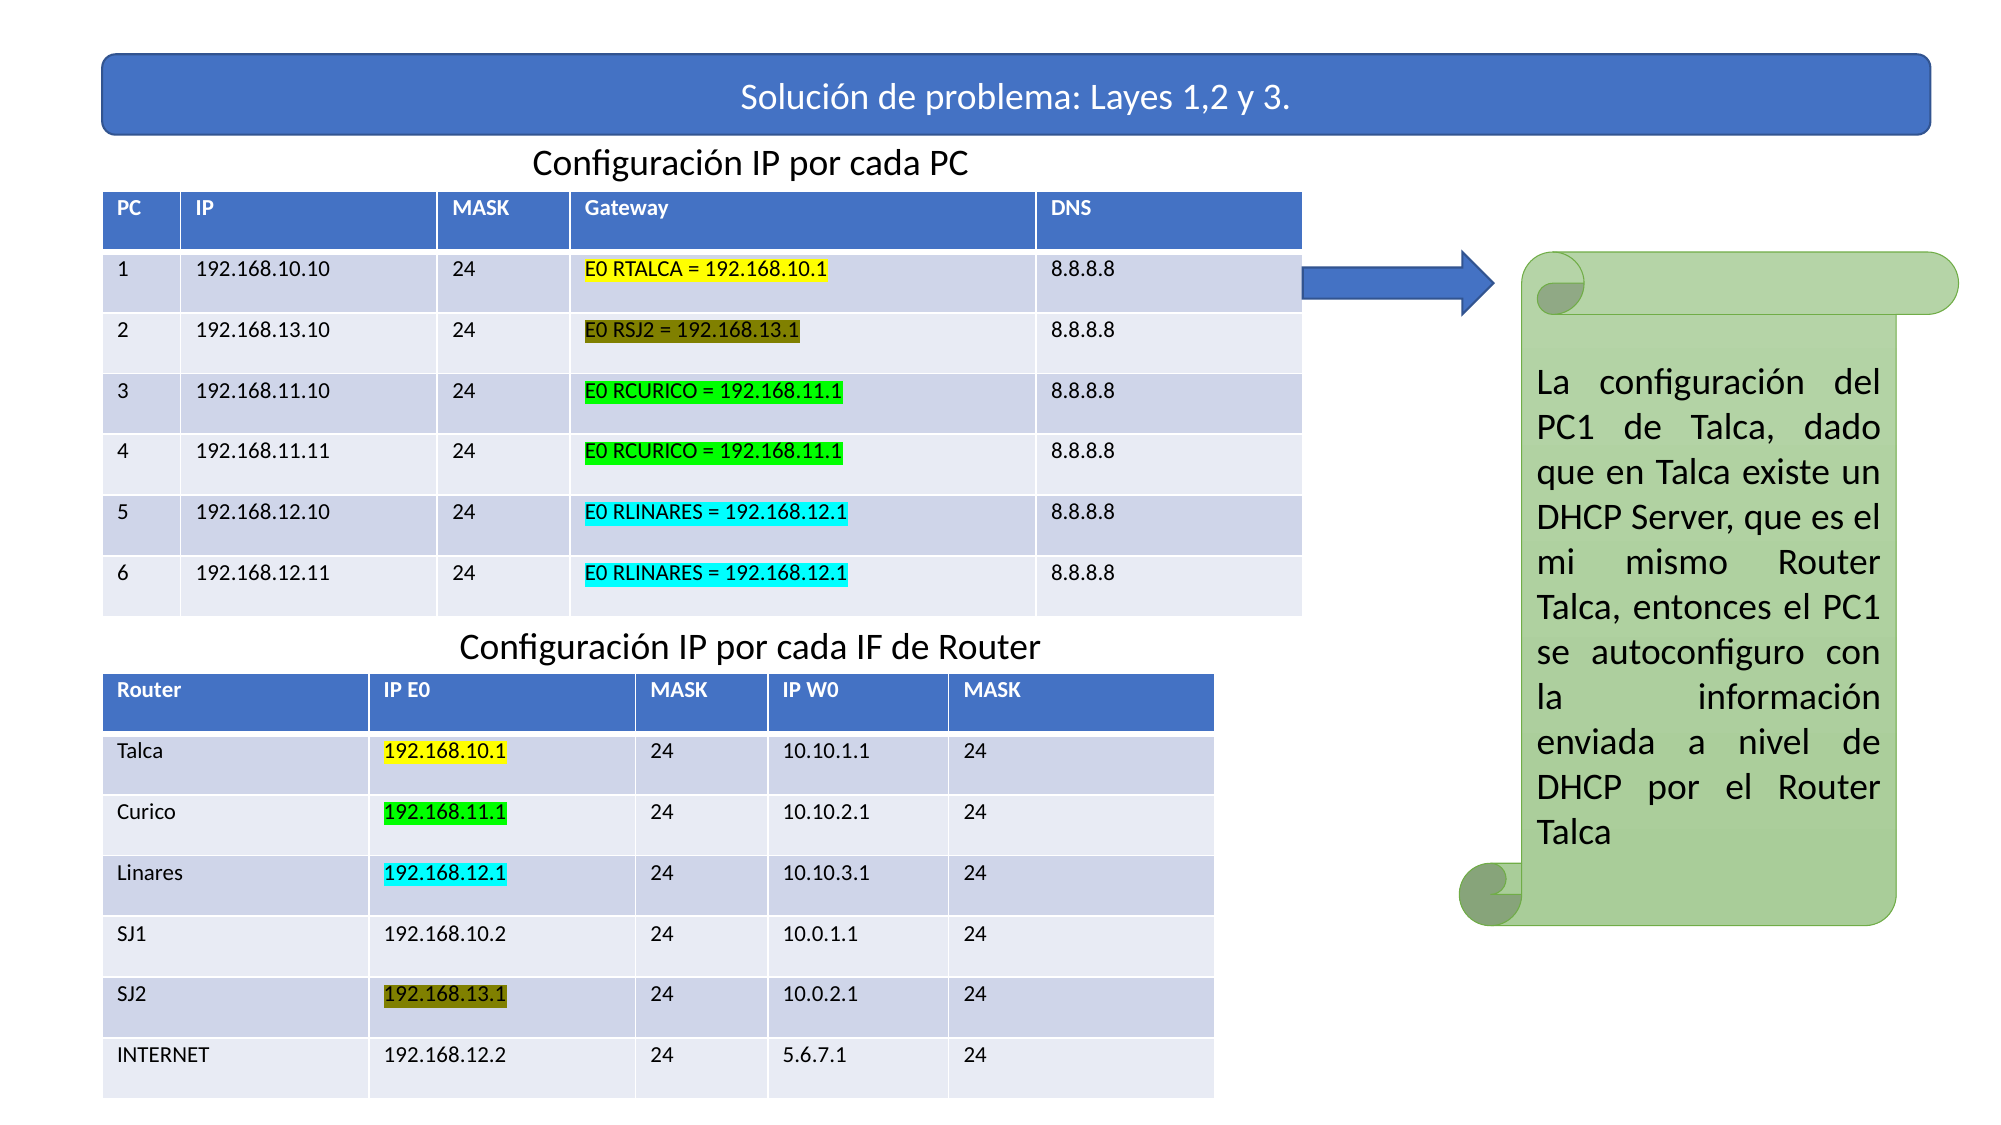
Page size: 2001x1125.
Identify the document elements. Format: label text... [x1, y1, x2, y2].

table_header Router [103, 674, 368, 731]
table_header MASK [949, 674, 1214, 731]
text_box Configuración IP por cada PC [517, 130, 984, 191]
table_cell 5.6.7.1 [769, 1039, 948, 1098]
table_cell 24 [438, 496, 569, 555]
table_cell 10.10.1.1 [769, 737, 948, 794]
table_cell SJ2 [103, 978, 368, 1037]
table_cell 24 [438, 557, 569, 616]
table_cell 10.0.1.1 [769, 917, 948, 976]
table_cell 192.168.13.1 [370, 978, 635, 1037]
text_box [1301, 249, 1495, 317]
table_cell 24 [636, 856, 767, 915]
table_cell 24 [949, 1039, 1214, 1098]
table_cell 8.8.8.8 [1037, 374, 1302, 433]
table_cell 192.168.12.10 [181, 496, 436, 555]
table_cell 192.168.11.11 [181, 435, 436, 494]
table_cell E0 RLINARES = 192.168.12.1 [571, 557, 1035, 614]
table_cell 192.168.13.10 [181, 314, 436, 373]
table_cell 1 [103, 255, 180, 312]
text_box La configuración del PC1 de Talca, dado que en Talca existe un DHCP Server, que es el mi mismo Router Talca, entonces el PC1 se autoconfiguro con la información enviada a nivel de DHCP por el Router Talca [1458, 251, 1960, 927]
table_cell 24 [438, 435, 569, 494]
table_cell 5 [103, 496, 180, 555]
table_cell 192.168.11.10 [181, 374, 436, 433]
table_cell 24 [949, 737, 1214, 794]
table_cell 10.10.3.1 [769, 856, 948, 915]
table_cell 24 [949, 856, 1214, 915]
table_cell 4 [103, 435, 180, 494]
table_cell 24 [636, 737, 767, 794]
table_cell E0 RSJ2 = 192.168.13.1 [571, 314, 1035, 373]
table_cell E0 RTALCA = 192.168.10.1 [571, 255, 1035, 312]
table_cell 24 [636, 796, 767, 855]
table_cell Talca [103, 737, 368, 794]
table_header IP W0 [769, 675, 948, 731]
table_cell 192.168.10.1 [370, 737, 635, 794]
table_cell Linares [103, 856, 368, 915]
table_cell 24 [438, 374, 569, 433]
table_cell 192.168.11.1 [370, 796, 635, 855]
table_cell Curico [103, 796, 368, 855]
table_cell INTERNET [103, 1039, 368, 1098]
table_header IP E0 [370, 674, 635, 731]
table_cell 8.8.8.8 [1037, 435, 1302, 494]
table_cell SJ1 [103, 917, 368, 976]
table_header IP [181, 192, 436, 249]
table_cell 2 [103, 314, 180, 373]
table_header MASK [438, 192, 569, 249]
table_cell 192.168.12.2 [370, 1039, 635, 1098]
table_cell 192.168.10.2 [370, 917, 635, 976]
table_cell 8.8.8.8 [1037, 314, 1302, 373]
table_cell 24 [636, 917, 767, 976]
text_box Configuración IP por cada IF de Router [444, 614, 1057, 675]
table_cell 10.10.2.1 [769, 796, 948, 855]
table_cell 6 [103, 557, 180, 616]
table_cell E0 RCURICO = 192.168.11.1 [571, 374, 1035, 433]
table_cell 10.0.2.1 [769, 978, 948, 1037]
table_cell 192.168.10.10 [181, 255, 436, 312]
table_cell E0 RCURICO = 192.168.11.1 [571, 435, 1035, 494]
table_cell 24 [636, 978, 767, 1037]
table_cell E0 RLINARES = 192.168.12.1 [571, 496, 1035, 555]
table_cell 8.8.8.8 [1037, 557, 1302, 616]
table_cell 192.168.12.1 [370, 856, 635, 915]
table_cell 8.8.8.8 [1037, 255, 1302, 312]
table_cell 24 [438, 255, 569, 312]
table_cell 24 [636, 1039, 767, 1098]
table_header DNS [1037, 192, 1302, 249]
table_cell 8.8.8.8 [1037, 496, 1302, 555]
table_cell 24 [949, 978, 1214, 1037]
table_cell 192.168.12.11 [181, 557, 436, 616]
table_header MASK [636, 675, 767, 731]
table_cell 3 [103, 374, 180, 433]
table_cell 24 [438, 314, 569, 373]
table_cell 24 [949, 917, 1214, 976]
table_cell 24 [949, 796, 1214, 855]
table_header Gateway [571, 192, 1035, 249]
table_header PC [103, 192, 180, 249]
text_box Solución de problema: Layes 1,2 y 3. [101, 53, 1932, 136]
